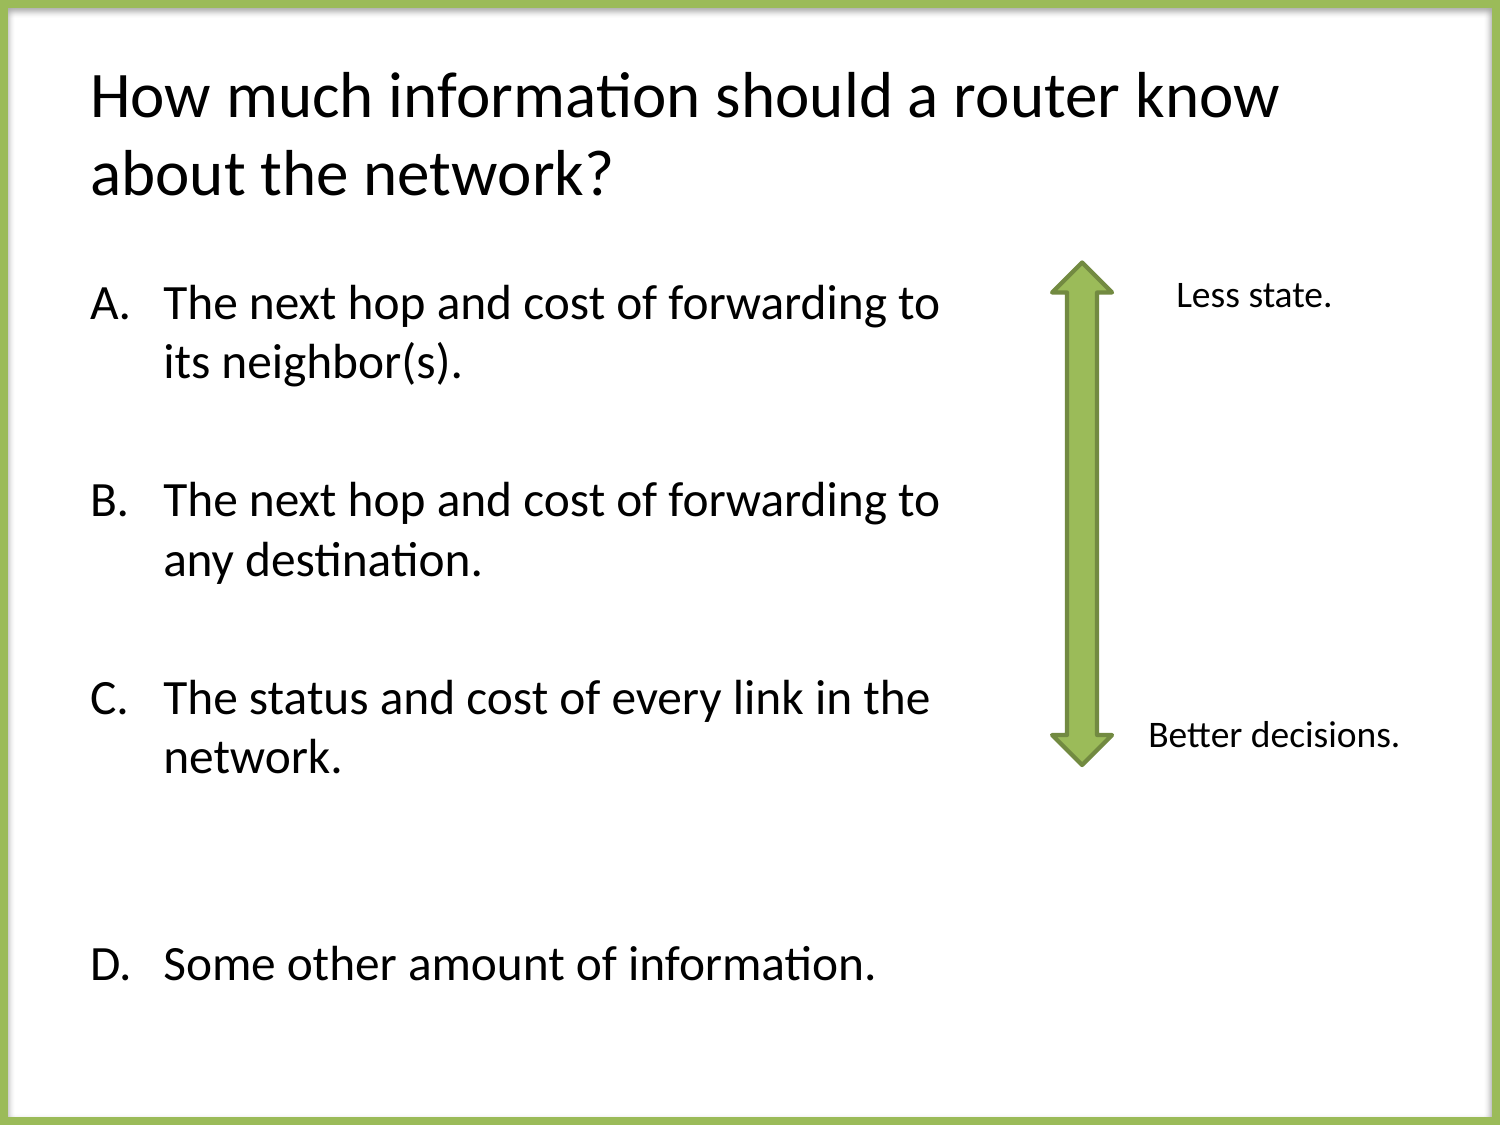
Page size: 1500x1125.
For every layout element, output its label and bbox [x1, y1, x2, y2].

text_box [0, 0, 1500, 1125]
text_box [1051, 262, 1436, 766]
